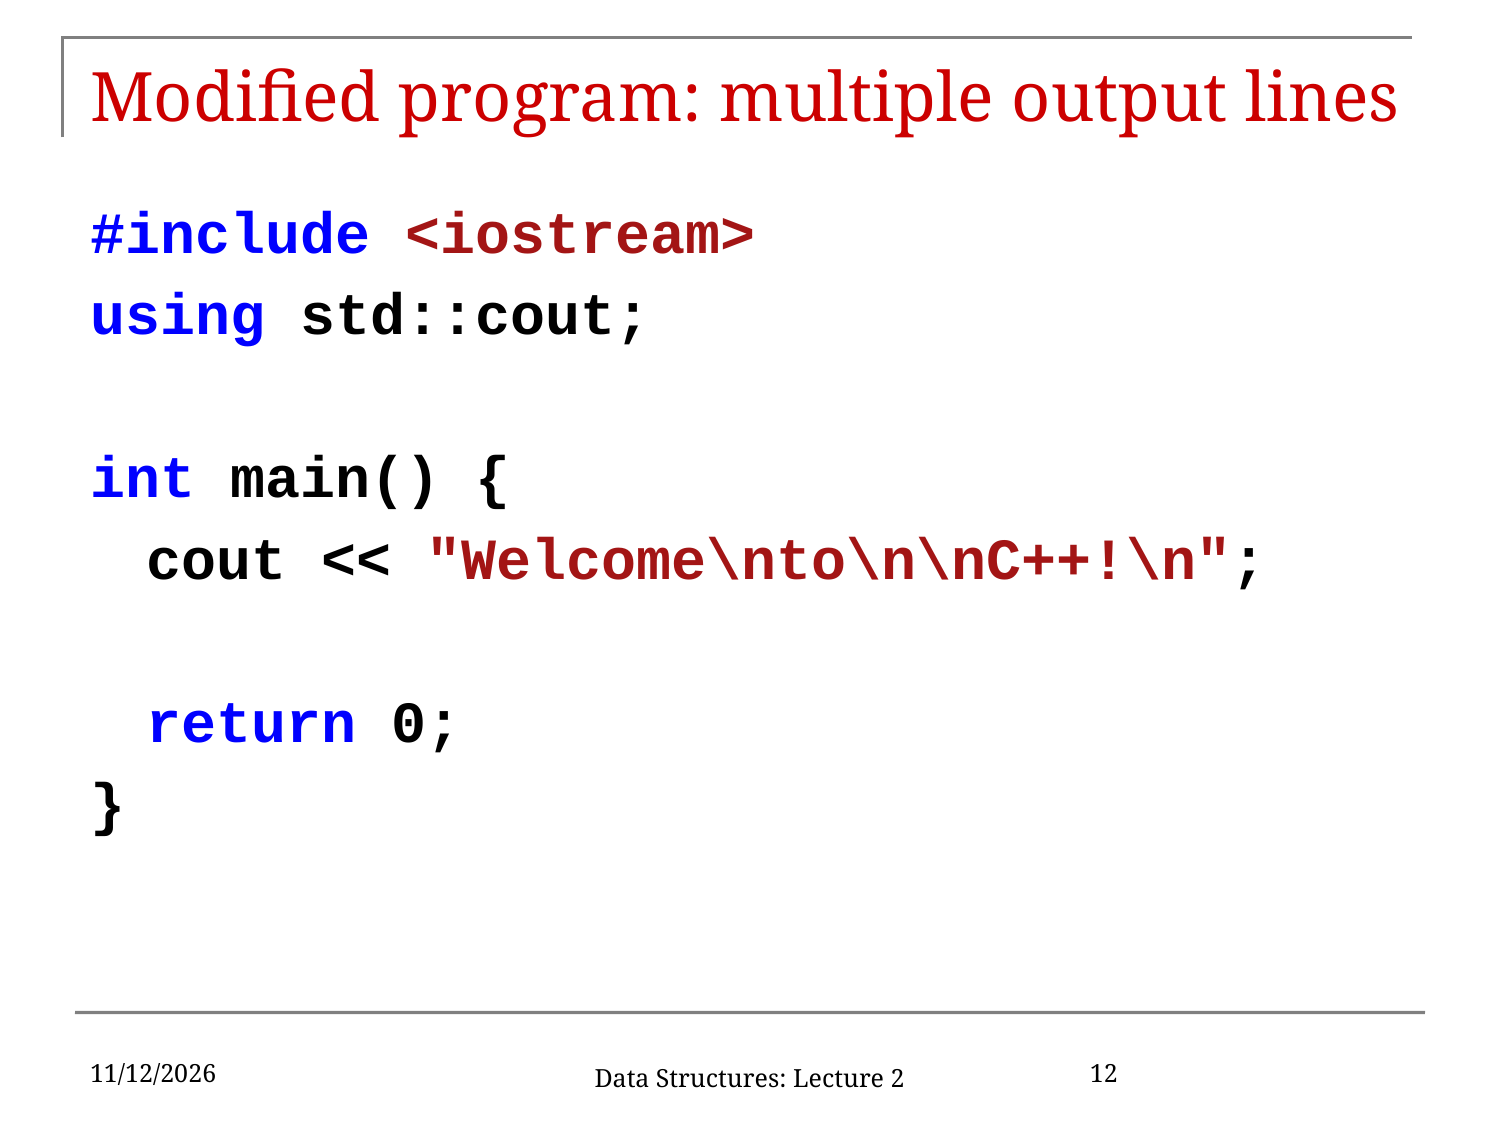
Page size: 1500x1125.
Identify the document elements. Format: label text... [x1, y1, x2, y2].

list #include <iostream> using std::cout; int main() { cout << "Welcome\nto\n\nC++!\n"; return 0; } [75, 187, 1425, 1006]
title Modified program: multiple output lines [75, 45, 1425, 163]
slide_number 12 [1074, 1023, 1426, 1100]
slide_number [74, 1023, 426, 1100]
footer Data Structures: Lecture 2 [512, 1024, 988, 1101]
